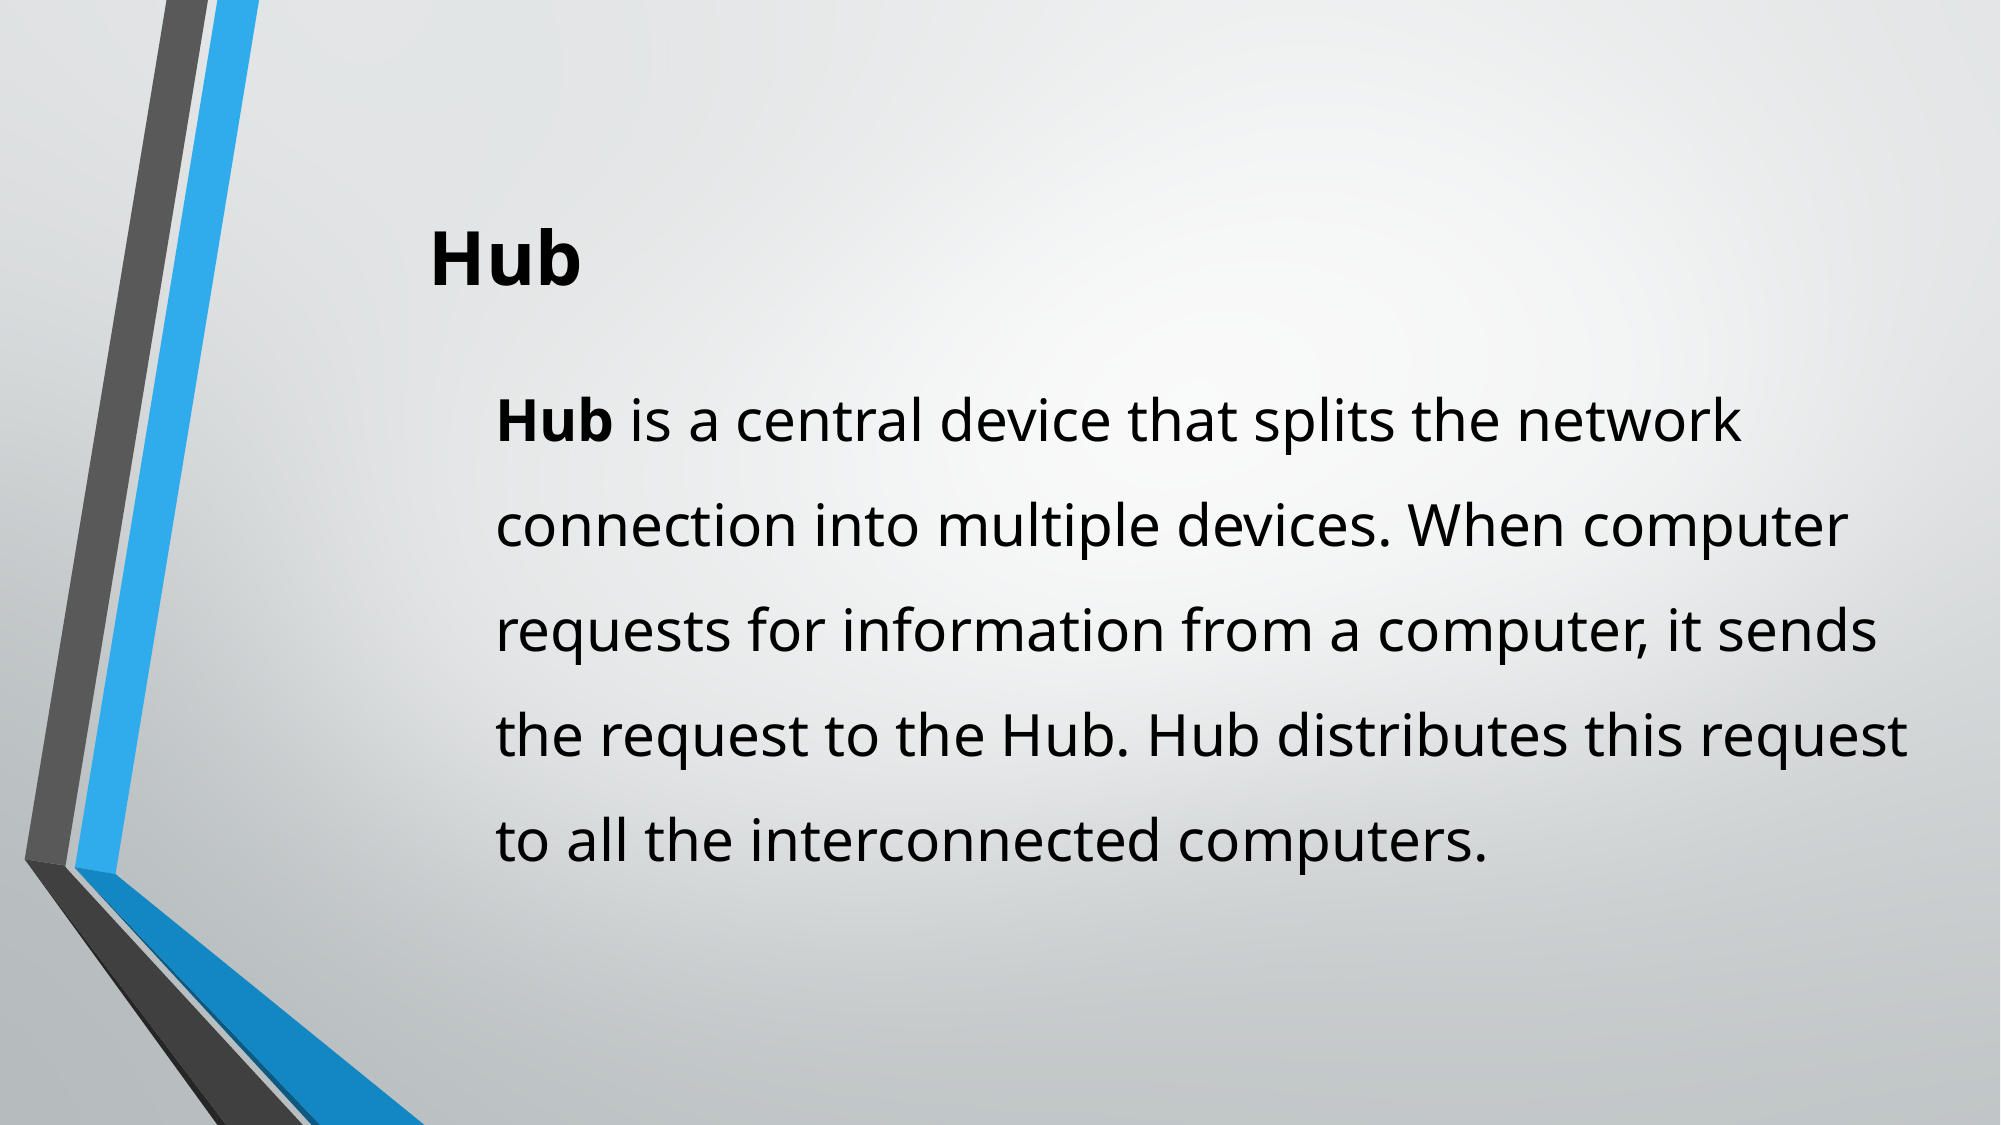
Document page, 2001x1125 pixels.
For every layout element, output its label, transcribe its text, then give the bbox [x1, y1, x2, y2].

text_box Hub [414, 203, 1415, 309]
text_box Hub is a central device that splits the network connection into multiple devices. When computer requests for information from a computer, it sends the request to the Hub. Hub distributes this request to all the interconnected computers. [480, 340, 1959, 880]
